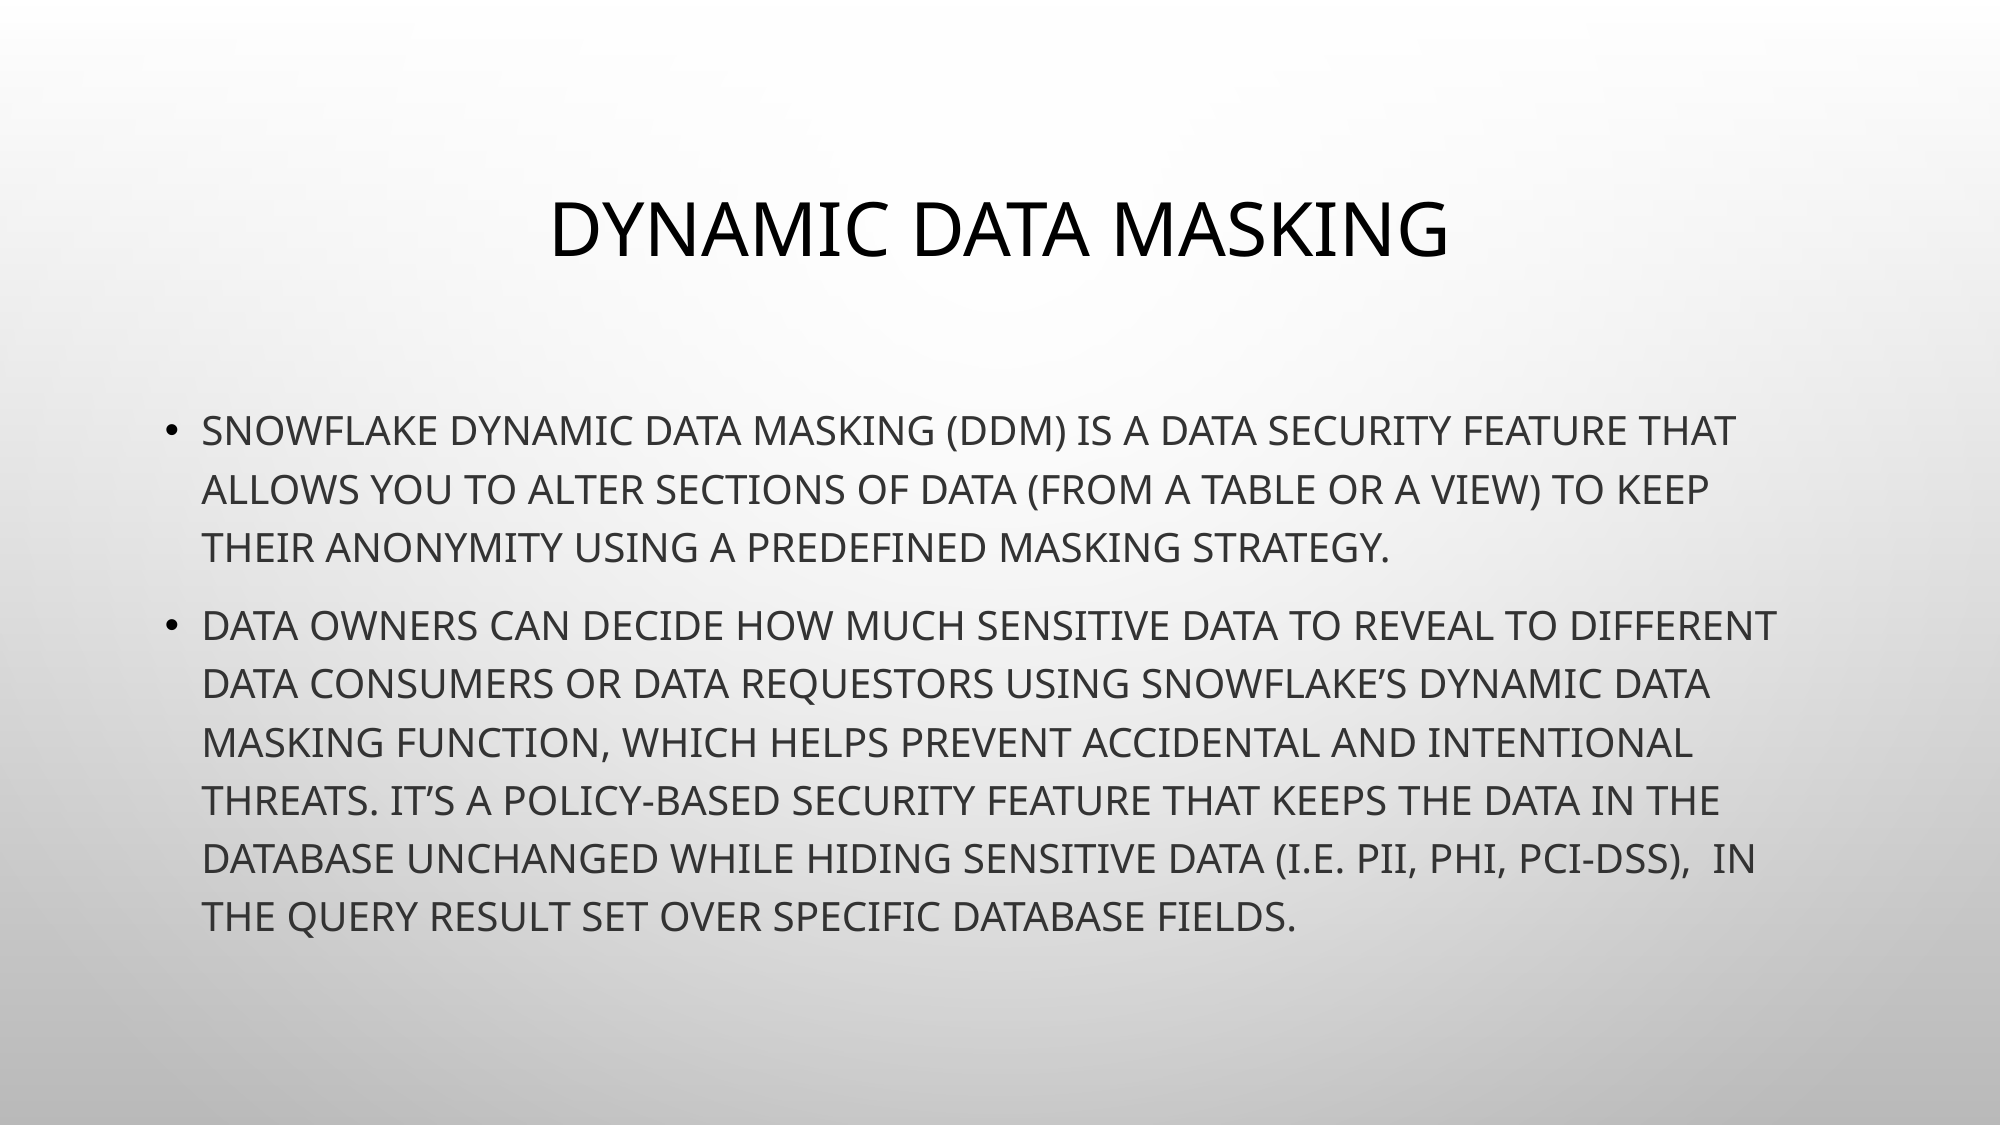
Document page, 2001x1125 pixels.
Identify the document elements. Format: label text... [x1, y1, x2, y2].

title DYNAMIC DATA MASKING [149, 101, 1851, 364]
list Snowflake Dynamic Data Masking (DDM) is a data security feature that allows you to alter sections of data (from a table or a view) to keep their anonymity using a predefined masking strategy. Data owners can decide how much sensitive data to reveal to different data consumers or data requestors using Snowflake’s Dynamic Data Masking function, which helps prevent accidental and intentional threats. It’s a policy-based security feature that keeps the data in the database unchanged while hiding sensitive data (i.e. PII, PHI, PCI-DSS), in the query result set over specific database fields. [149, 388, 1851, 950]
picture [0, 0, 2000, 1125]
